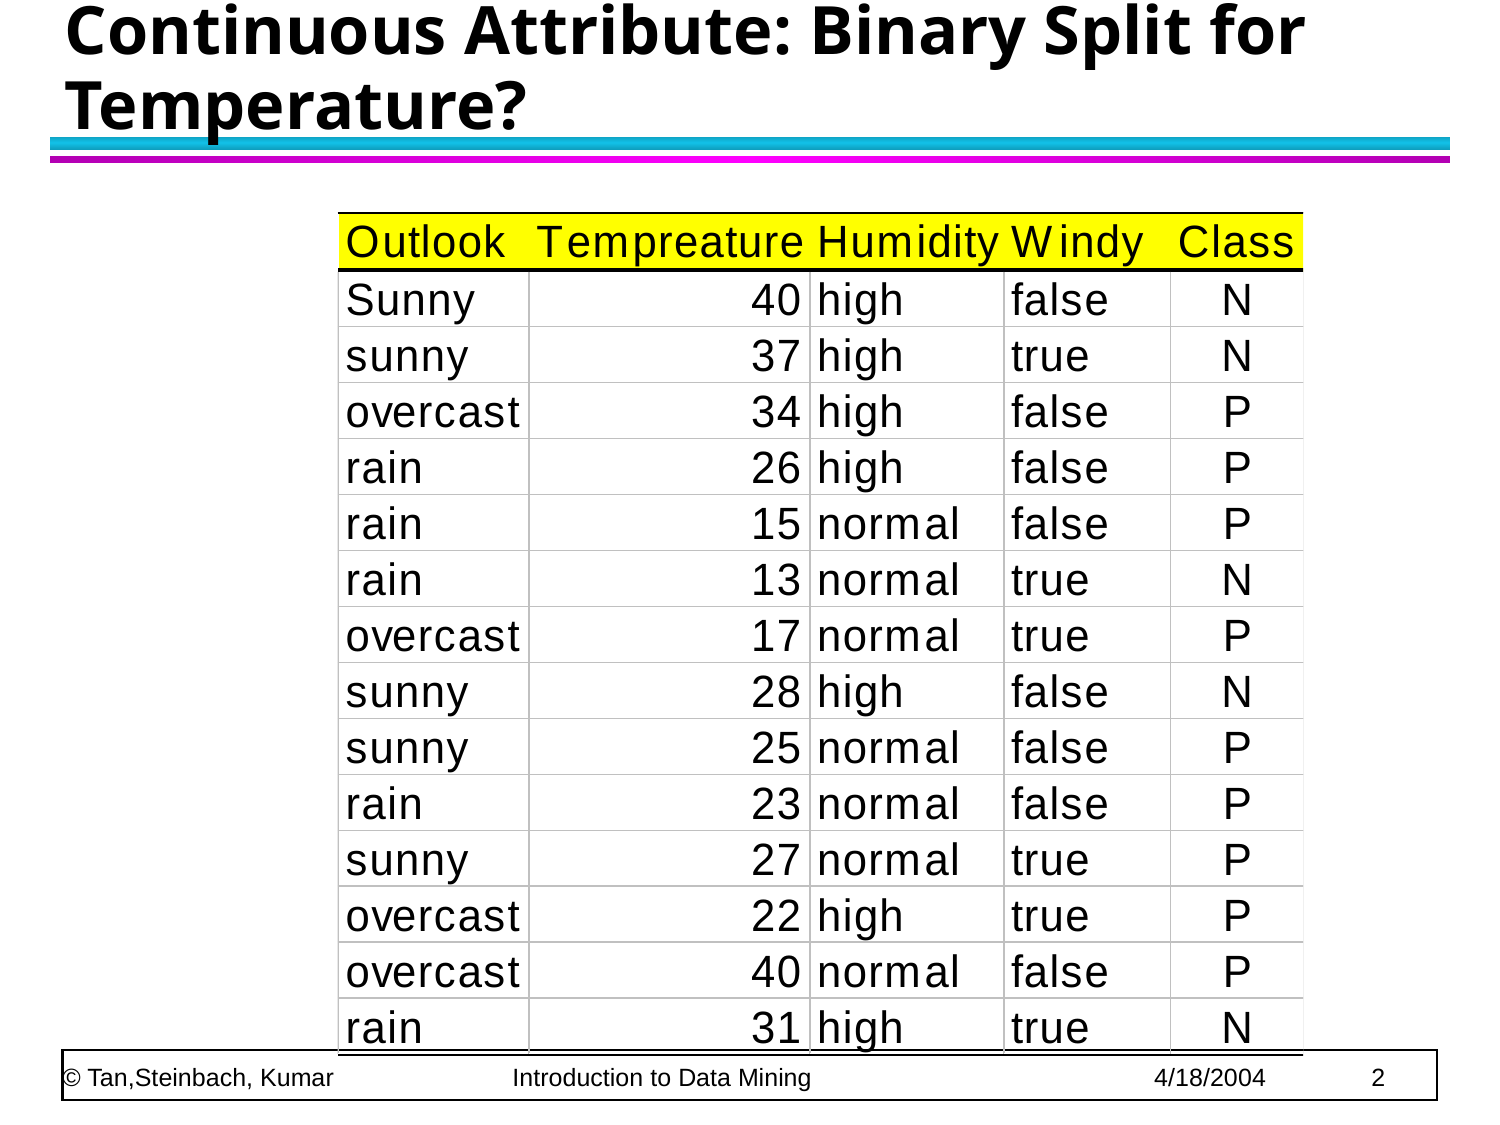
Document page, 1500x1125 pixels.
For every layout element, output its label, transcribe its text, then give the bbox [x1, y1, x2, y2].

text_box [337, 212, 1305, 1057]
title Continuous Attribute: Binary Split for Temperature? [49, 61, 1409, 151]
